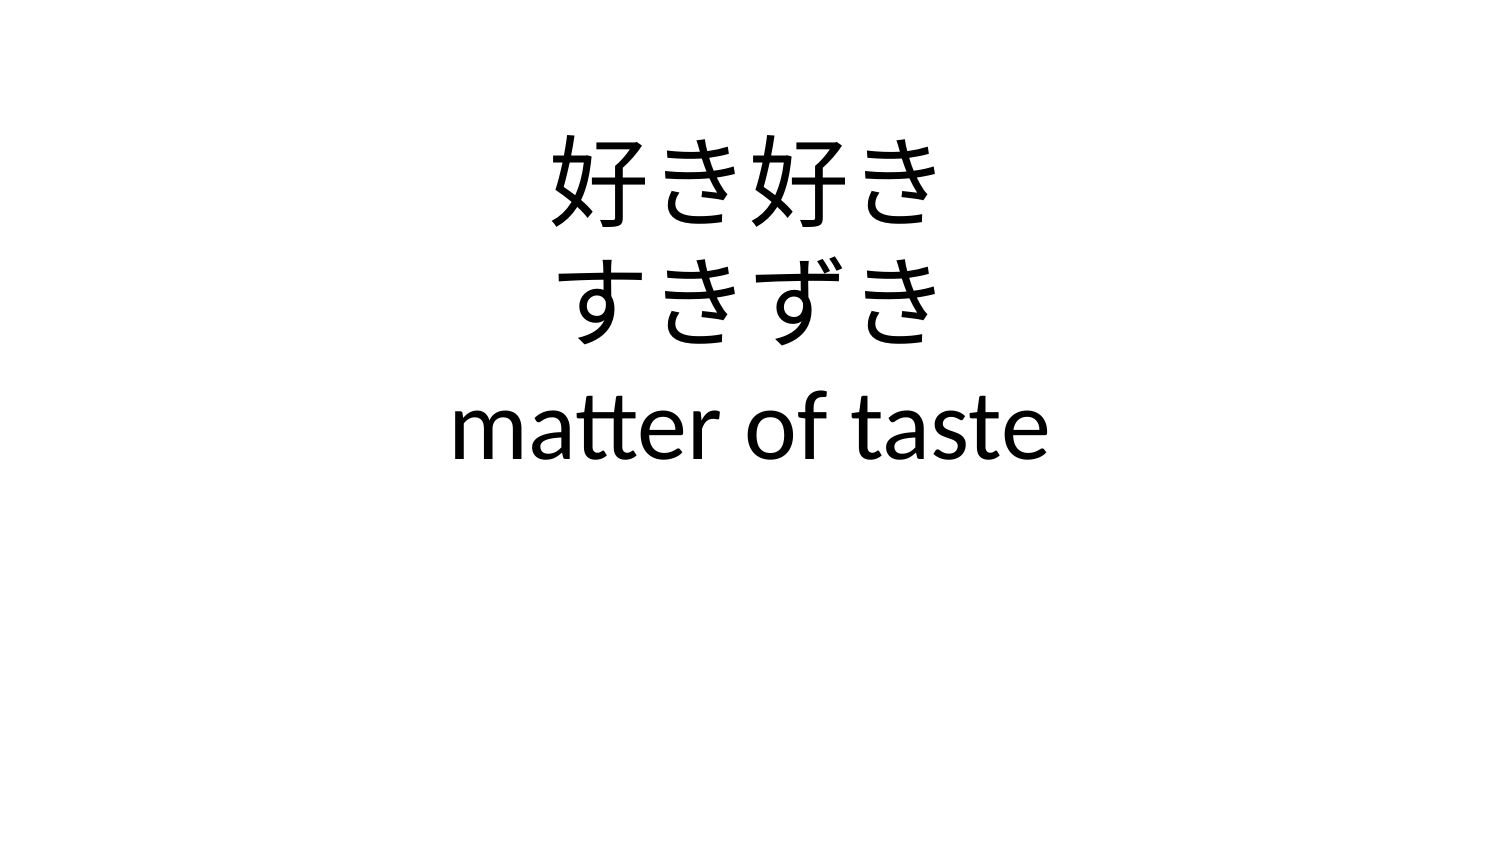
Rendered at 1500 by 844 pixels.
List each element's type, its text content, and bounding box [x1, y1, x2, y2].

text_box 好き好き すきずき matter of taste [0, 149, 1500, 450]
